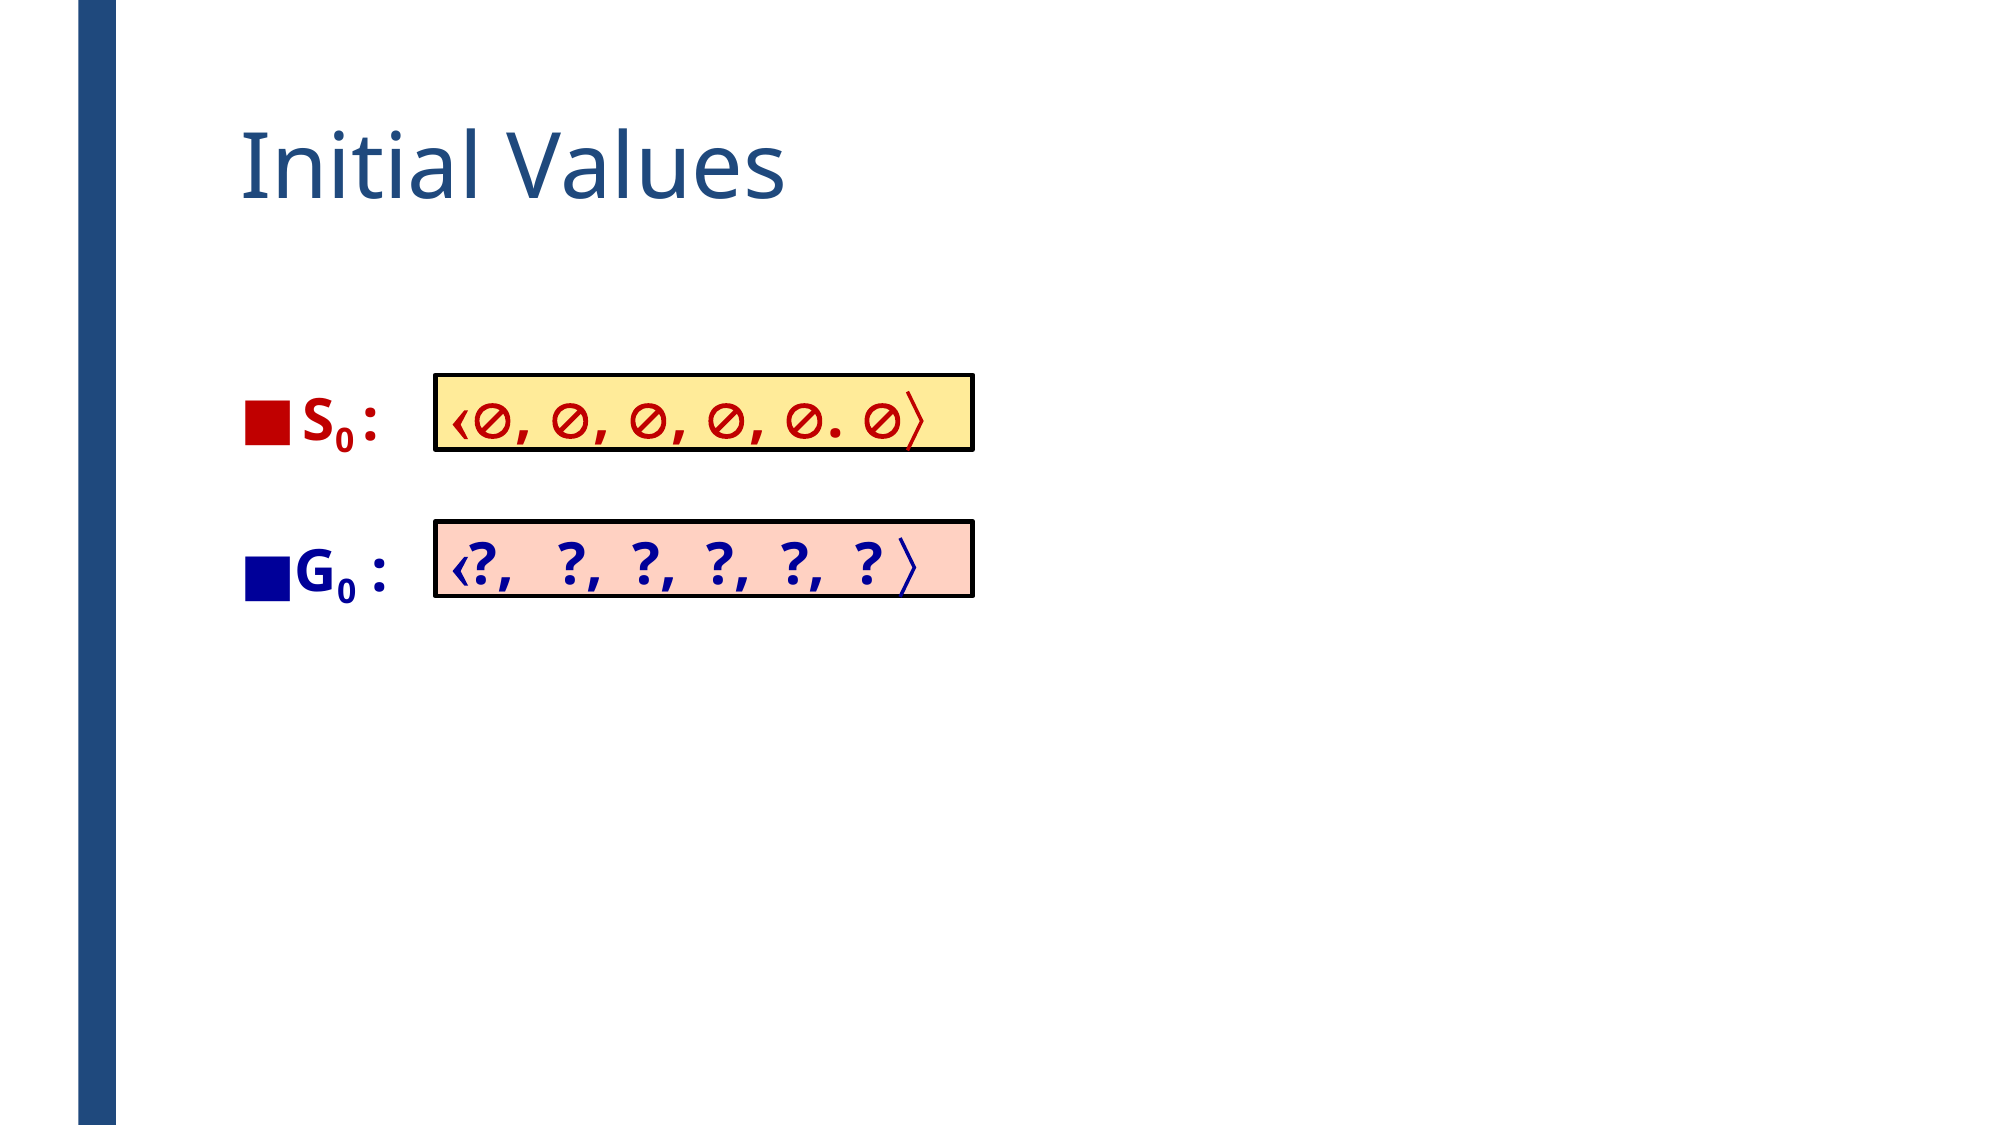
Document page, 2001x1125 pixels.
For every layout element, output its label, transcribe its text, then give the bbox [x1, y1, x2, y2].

text_box , , , , .  [435, 374, 973, 450]
text_box ?, ?, ?, ?, ?, ?  [435, 521, 973, 596]
title Initial Values [225, 112, 1800, 250]
list S0 : G0 : [225, 375, 1800, 963]
